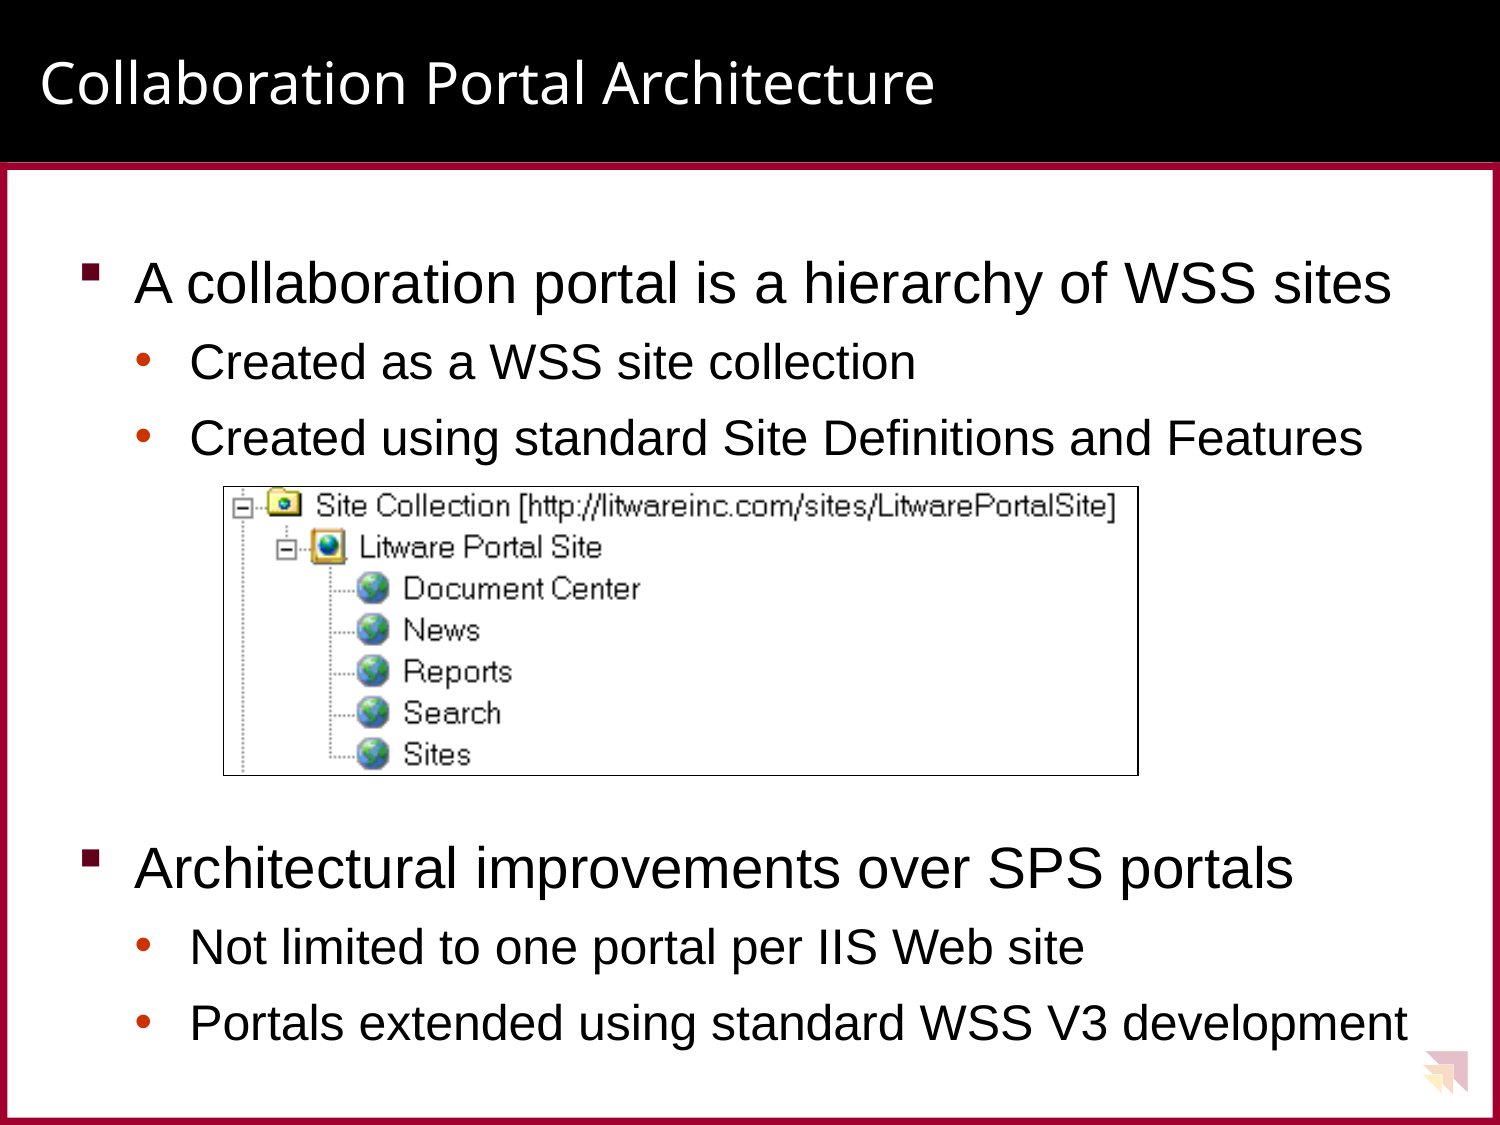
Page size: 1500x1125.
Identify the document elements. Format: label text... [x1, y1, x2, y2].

list A collaboration portal is a hierarchy of WSS sites Created as a WSS site collection Created using standard Site Definitions and Features Architectural improvements over SPS portals Not limited to one portal per IIS Web site Portals extended using standard WSS V3 development [62, 237, 1438, 1088]
picture [224, 487, 1138, 776]
title Collaboration Portal Architecture [24, 12, 1438, 150]
